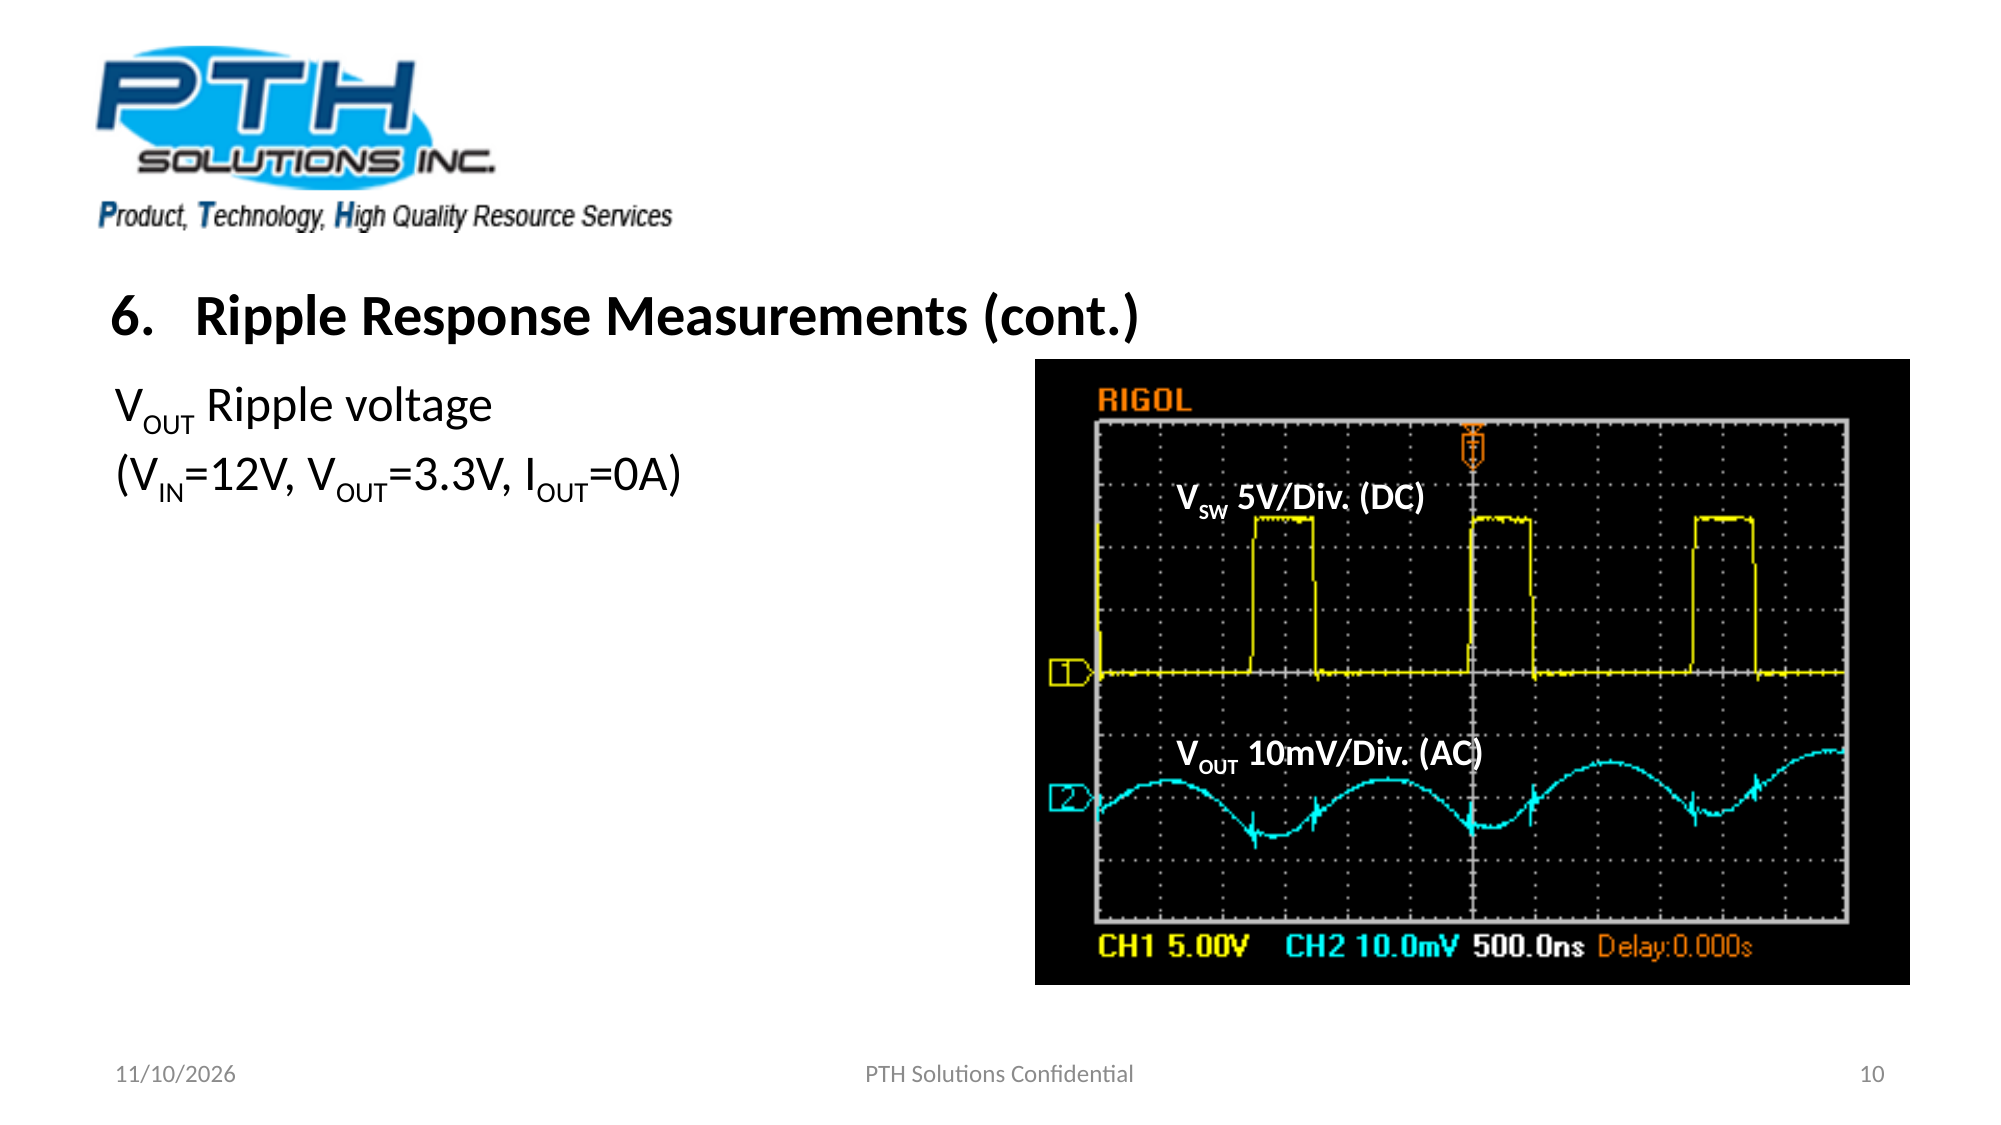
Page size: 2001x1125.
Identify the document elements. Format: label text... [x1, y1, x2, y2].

text_box VOUT Ripple voltage (VIN=12V, VOUT=3.3V, IOUT=0A) [99, 364, 1029, 516]
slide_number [99, 1042, 567, 1103]
slide_number 10 [1433, 1042, 1900, 1103]
text_box Ripple Response Measurements (cont.) [96, 270, 1156, 355]
footer PTH Solutions Confidential [683, 1042, 1317, 1103]
picture [1034, 359, 1911, 986]
picture [89, 44, 716, 233]
